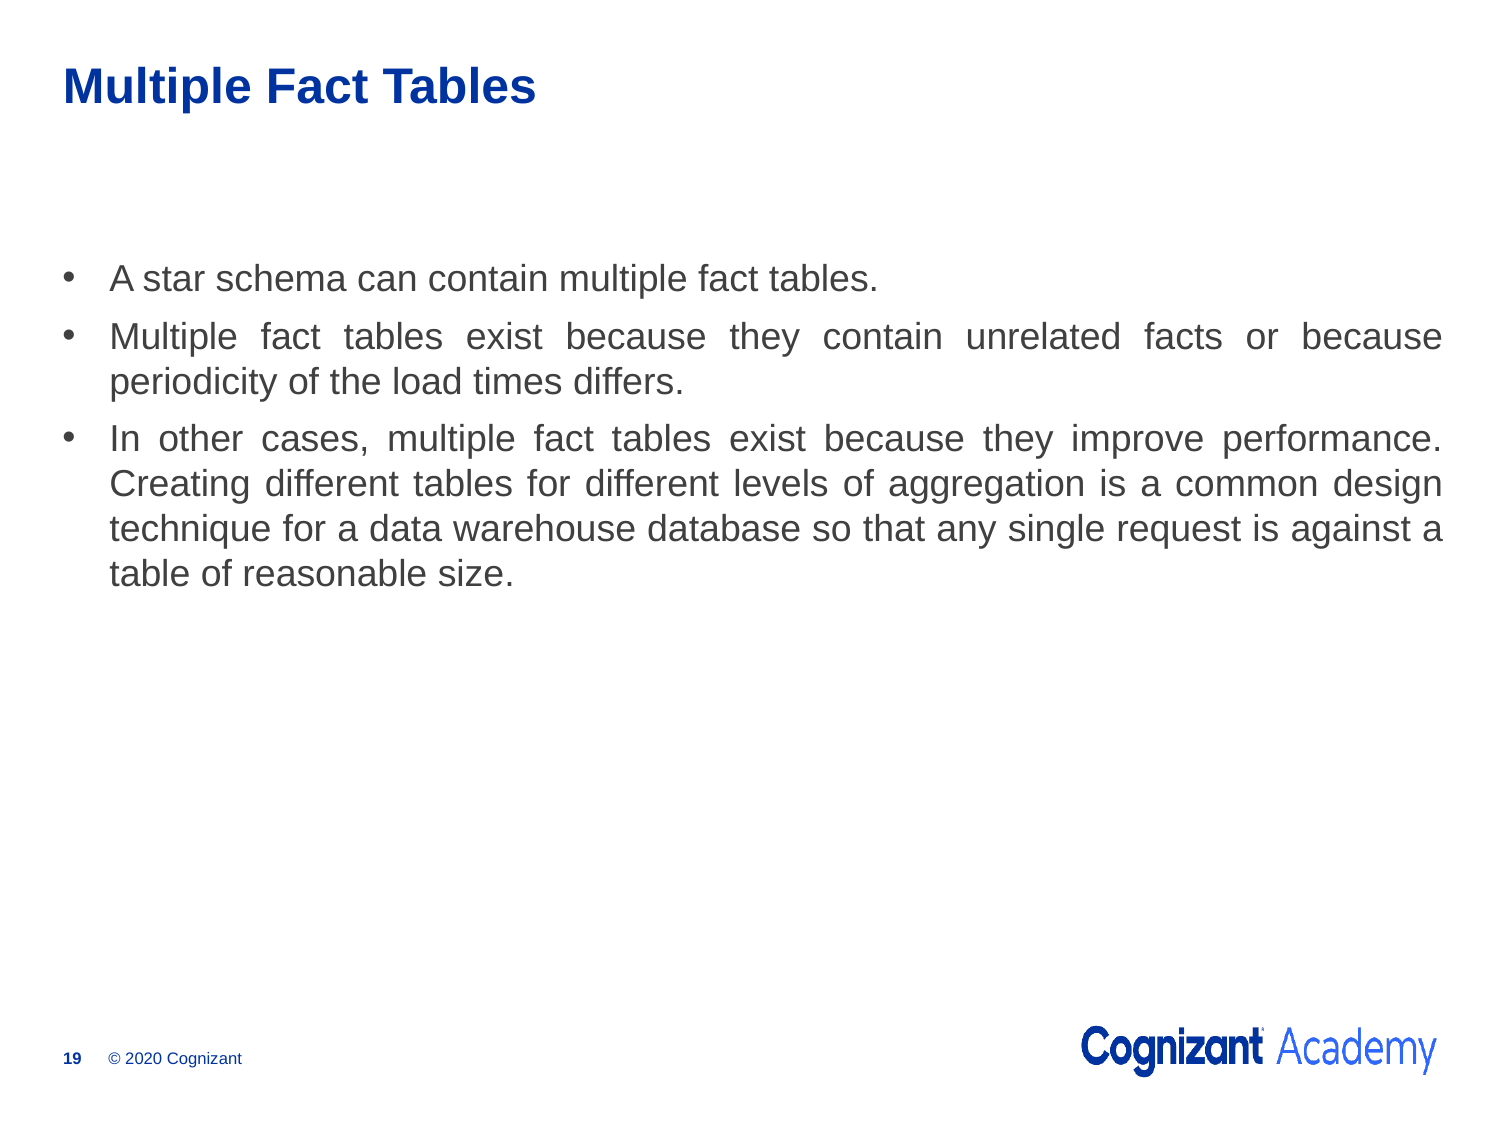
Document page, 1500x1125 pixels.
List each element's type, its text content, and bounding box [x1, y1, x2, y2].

list A star schema can contain multiple fact tables. Multiple fact tables exist because they contain unrelated facts or because periodicity of the load times differs. In other cases, multiple fact tables exist because they improve performance. Creating different tables for different levels of aggregation is a common design technique for a data warehouse database so that any single request is against a table of reasonable size. [62, 254, 1444, 979]
slide_number 19 [63, 1047, 101, 1068]
title Multiple Fact Tables [63, 60, 1444, 196]
picture [1058, 989, 1460, 1109]
footer © 2020 Cognizant [108, 1026, 859, 1068]
